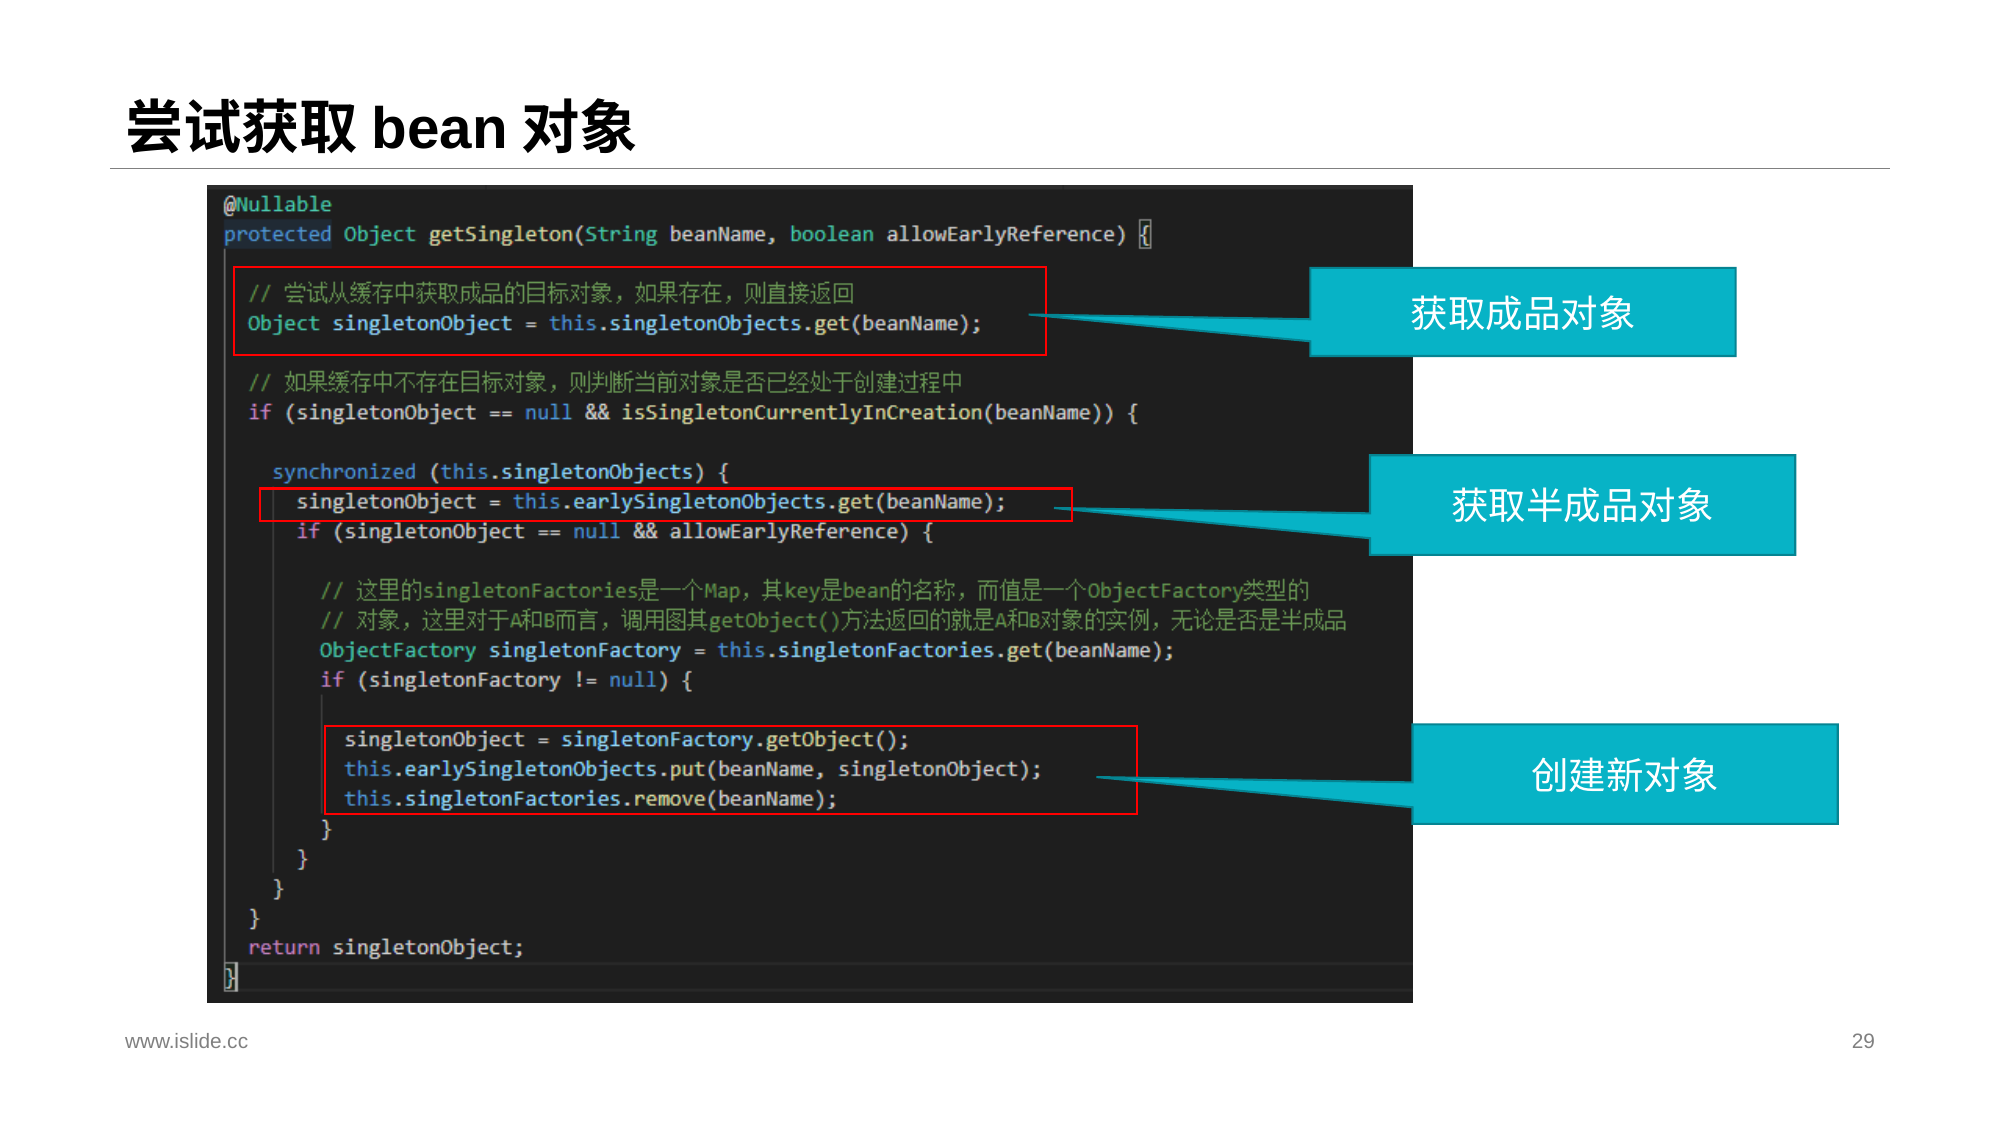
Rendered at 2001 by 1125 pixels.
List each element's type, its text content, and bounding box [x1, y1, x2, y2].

text_box 创建新对象 [1413, 723, 1839, 825]
text_box 获取成品对象 [1413, 266, 1737, 358]
picture [207, 185, 1413, 1003]
footer www.islide.cc [109, 1023, 790, 1058]
slide_number 29 [1412, 1023, 1890, 1058]
title 尝试获取bean对象 [109, 0, 1890, 169]
text_box 获取半成品对象 [1413, 454, 1797, 556]
